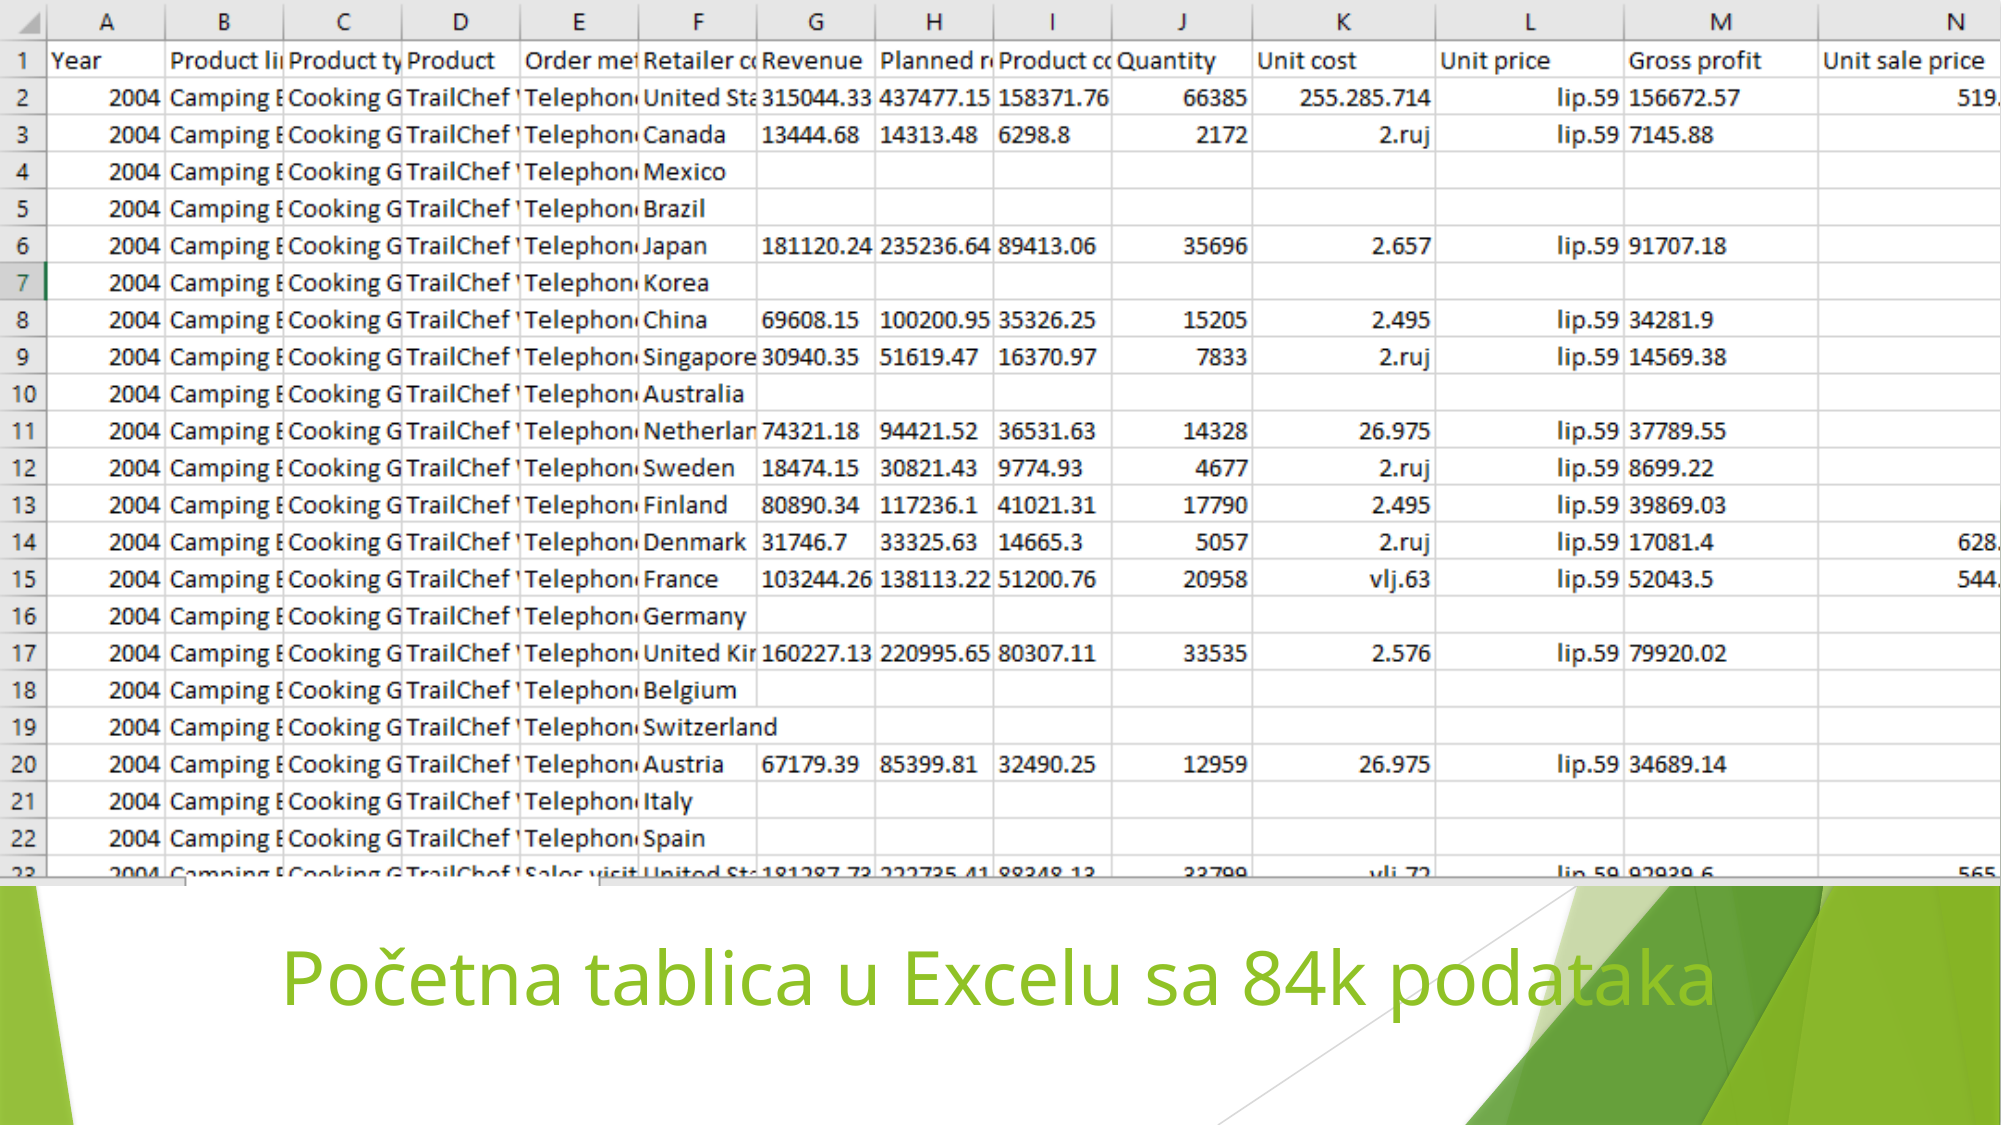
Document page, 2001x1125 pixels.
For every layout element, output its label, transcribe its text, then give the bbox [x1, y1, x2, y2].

title Početna tablica u Excelu sa 84k podataka [137, 907, 1863, 1043]
picture [0, 0, 2000, 886]
